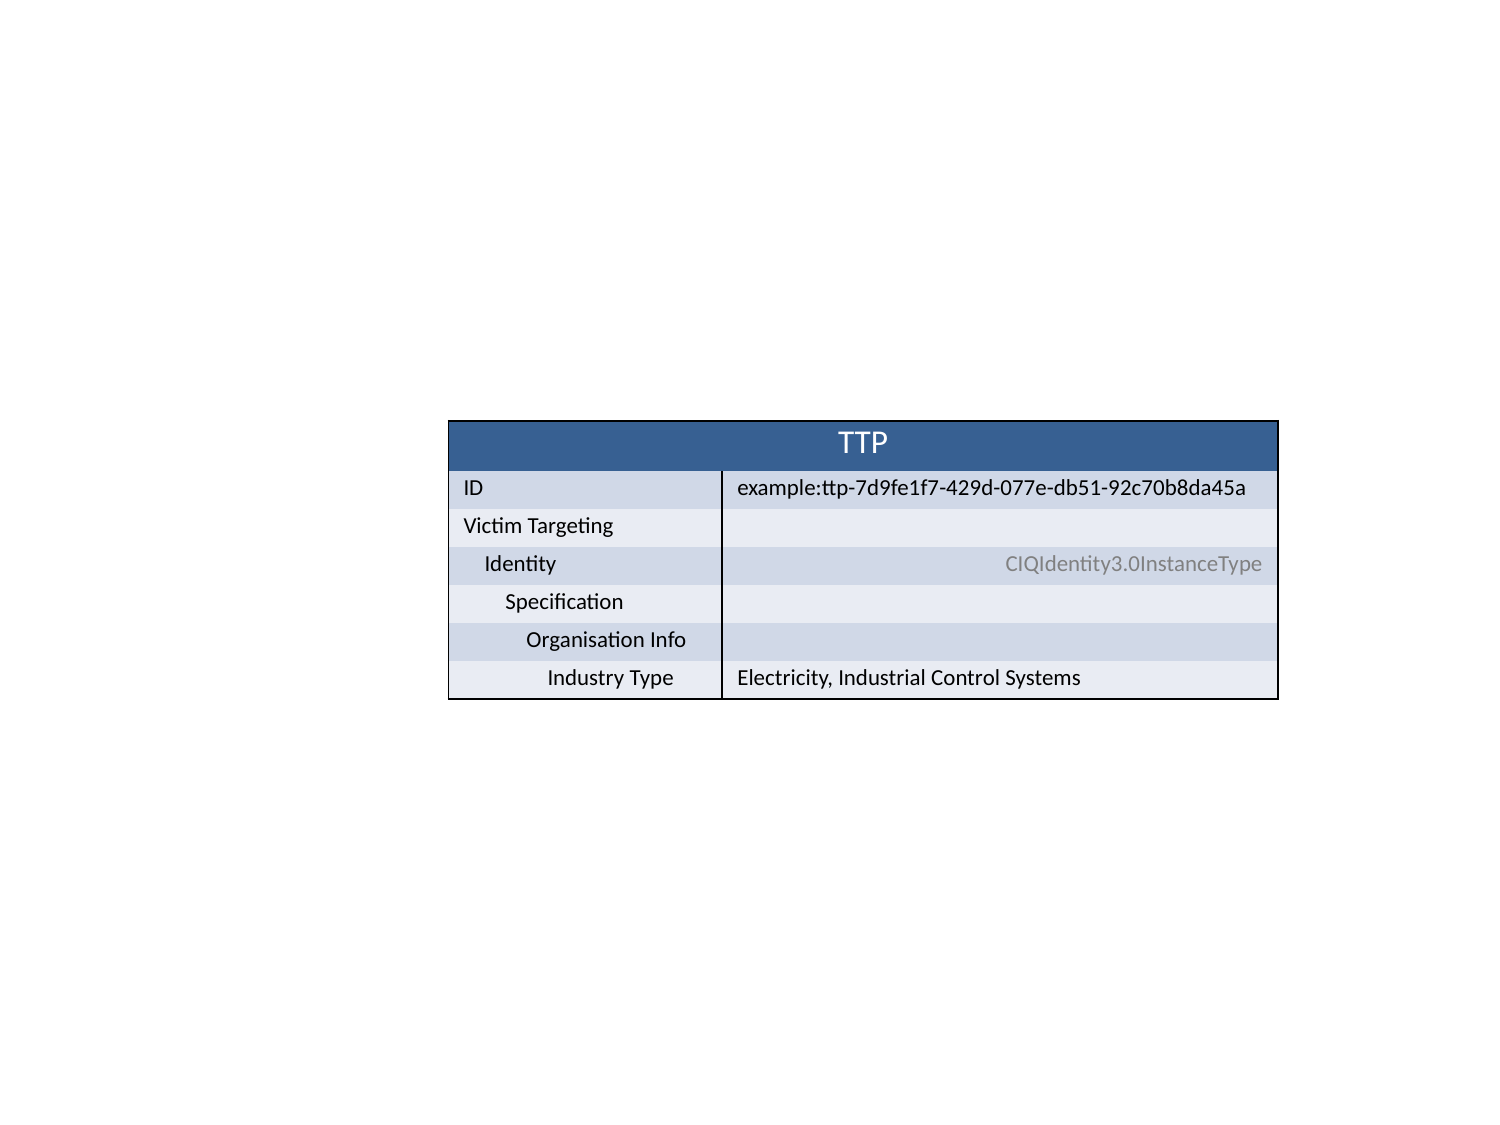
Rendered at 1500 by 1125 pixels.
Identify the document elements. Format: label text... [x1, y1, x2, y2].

table_cell ID [449, 471, 721, 509]
table_cell [723, 547, 910, 585]
table_cell [723, 585, 1277, 623]
table_cell Victim Targeting [449, 509, 721, 547]
table_cell example:ttp-7d9fe1f7-429d-077e-db51-92c70b8da45a [723, 471, 1277, 509]
table_cell [723, 509, 1277, 547]
table_cell Industry Type [449, 661, 721, 698]
table_cell Specification [449, 585, 721, 623]
table_cell CIQIdentity3.0InstanceType [910, 547, 1277, 585]
table_cell [723, 623, 1277, 661]
table_cell Identity [449, 547, 721, 585]
table_header TTP [449, 422, 1277, 471]
table_cell Electricity, Industrial Control Systems [723, 661, 1277, 698]
table_cell Organisation Info [449, 623, 721, 661]
